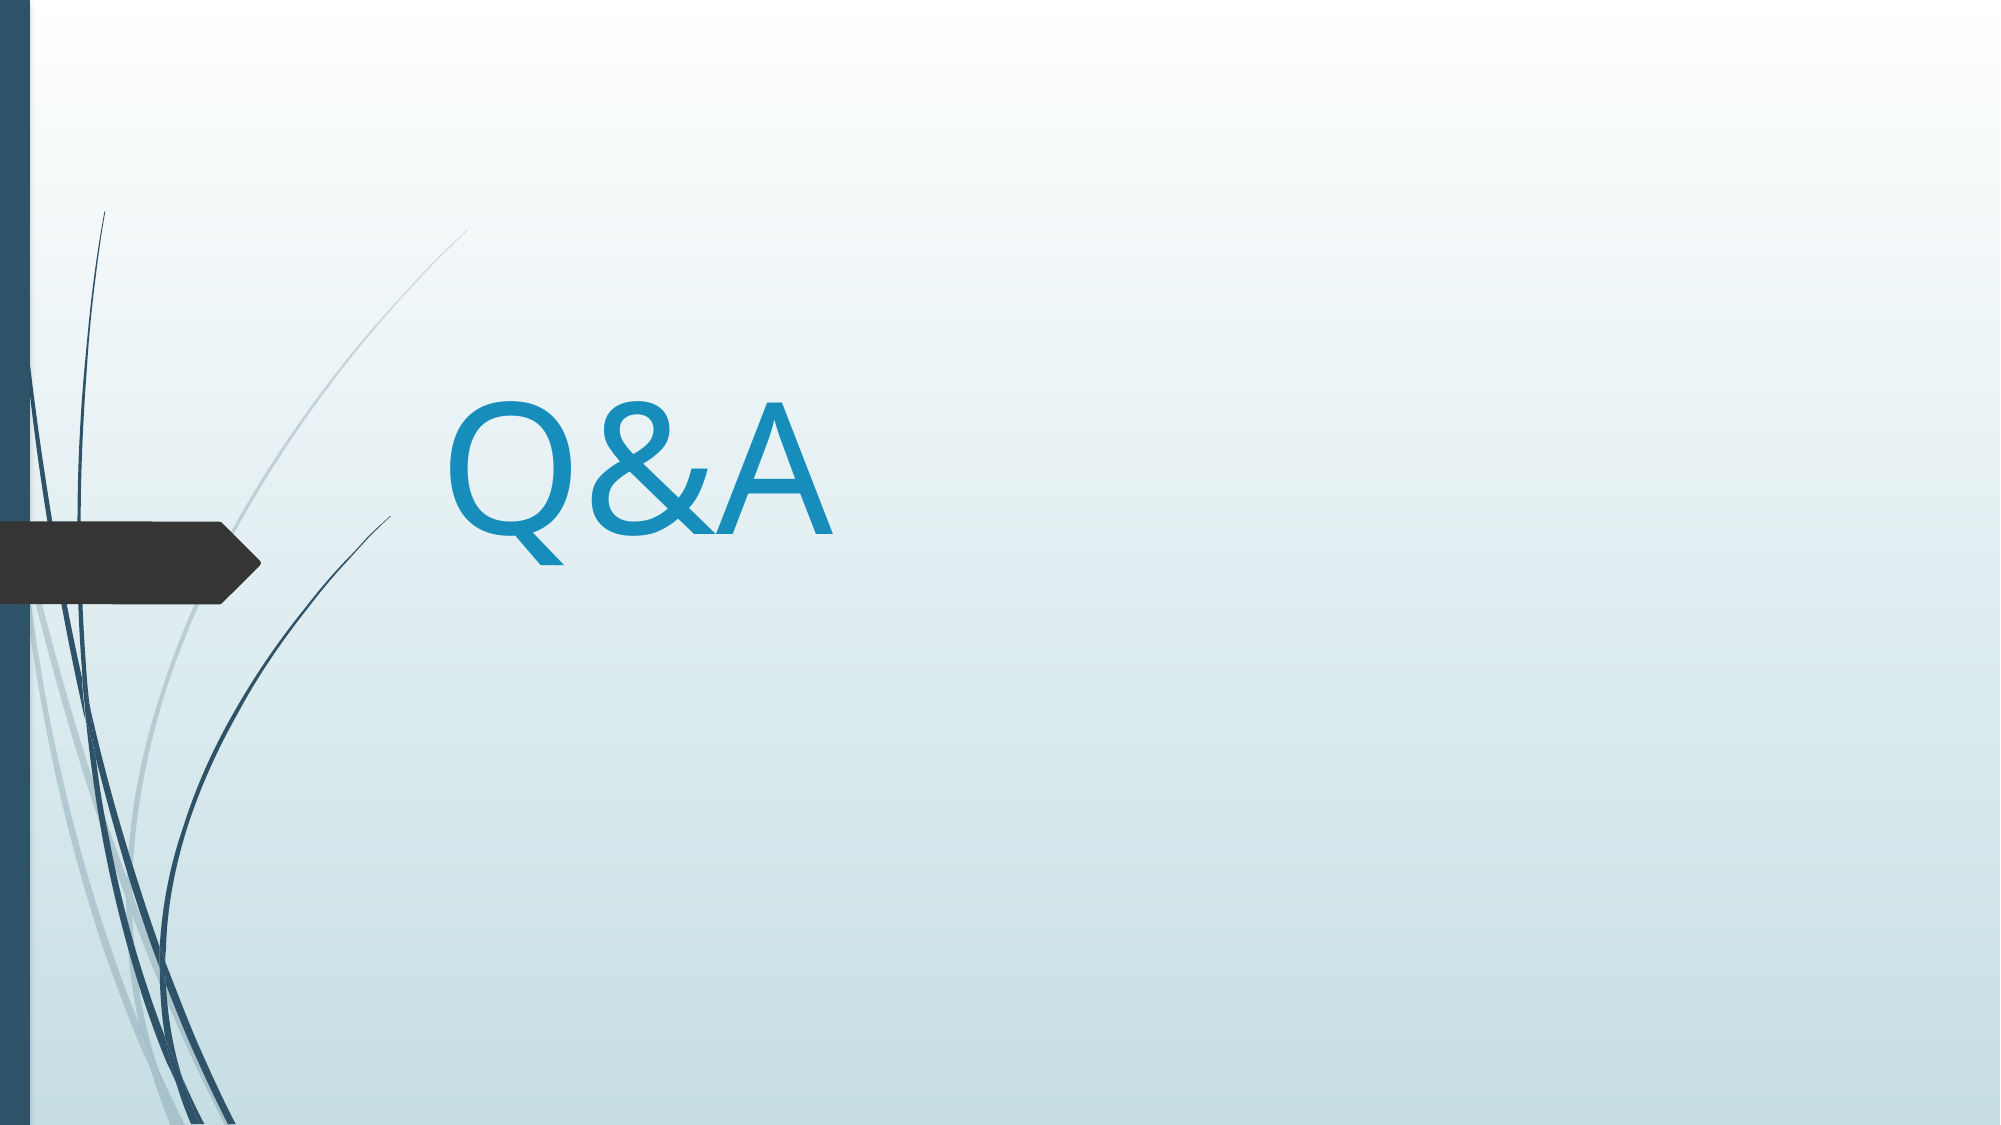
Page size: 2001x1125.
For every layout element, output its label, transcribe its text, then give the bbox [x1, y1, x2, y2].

title Q&A [424, 338, 1888, 580]
